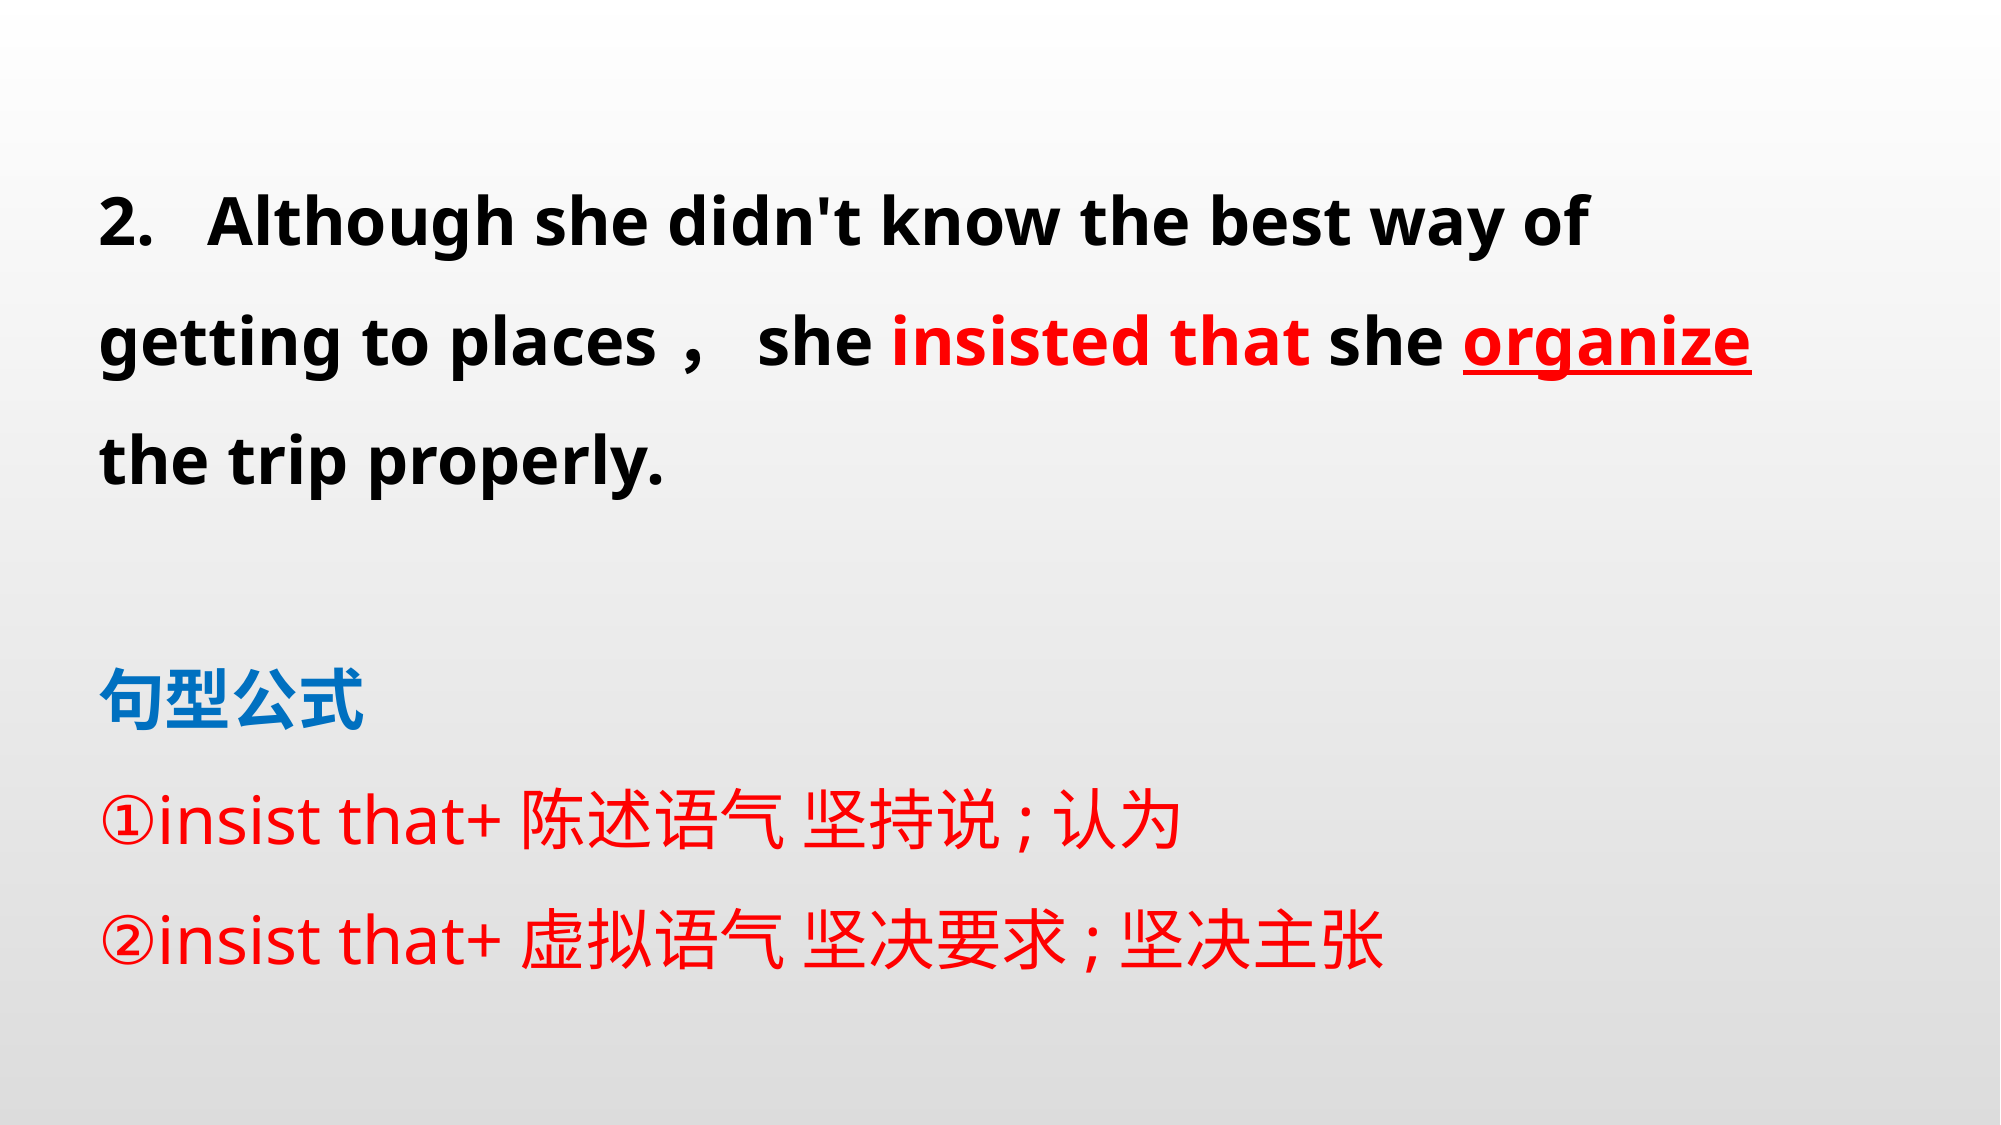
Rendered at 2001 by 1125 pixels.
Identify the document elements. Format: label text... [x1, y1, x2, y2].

text_box 2. Although she didn't know the best way of getting to places，she insisted that she organize the trip properly. 句型公式 ①insist that+陈述语气 坚持说;认为 ②insist that+虚拟语气 坚决要求;坚决主张 [83, 130, 1792, 986]
